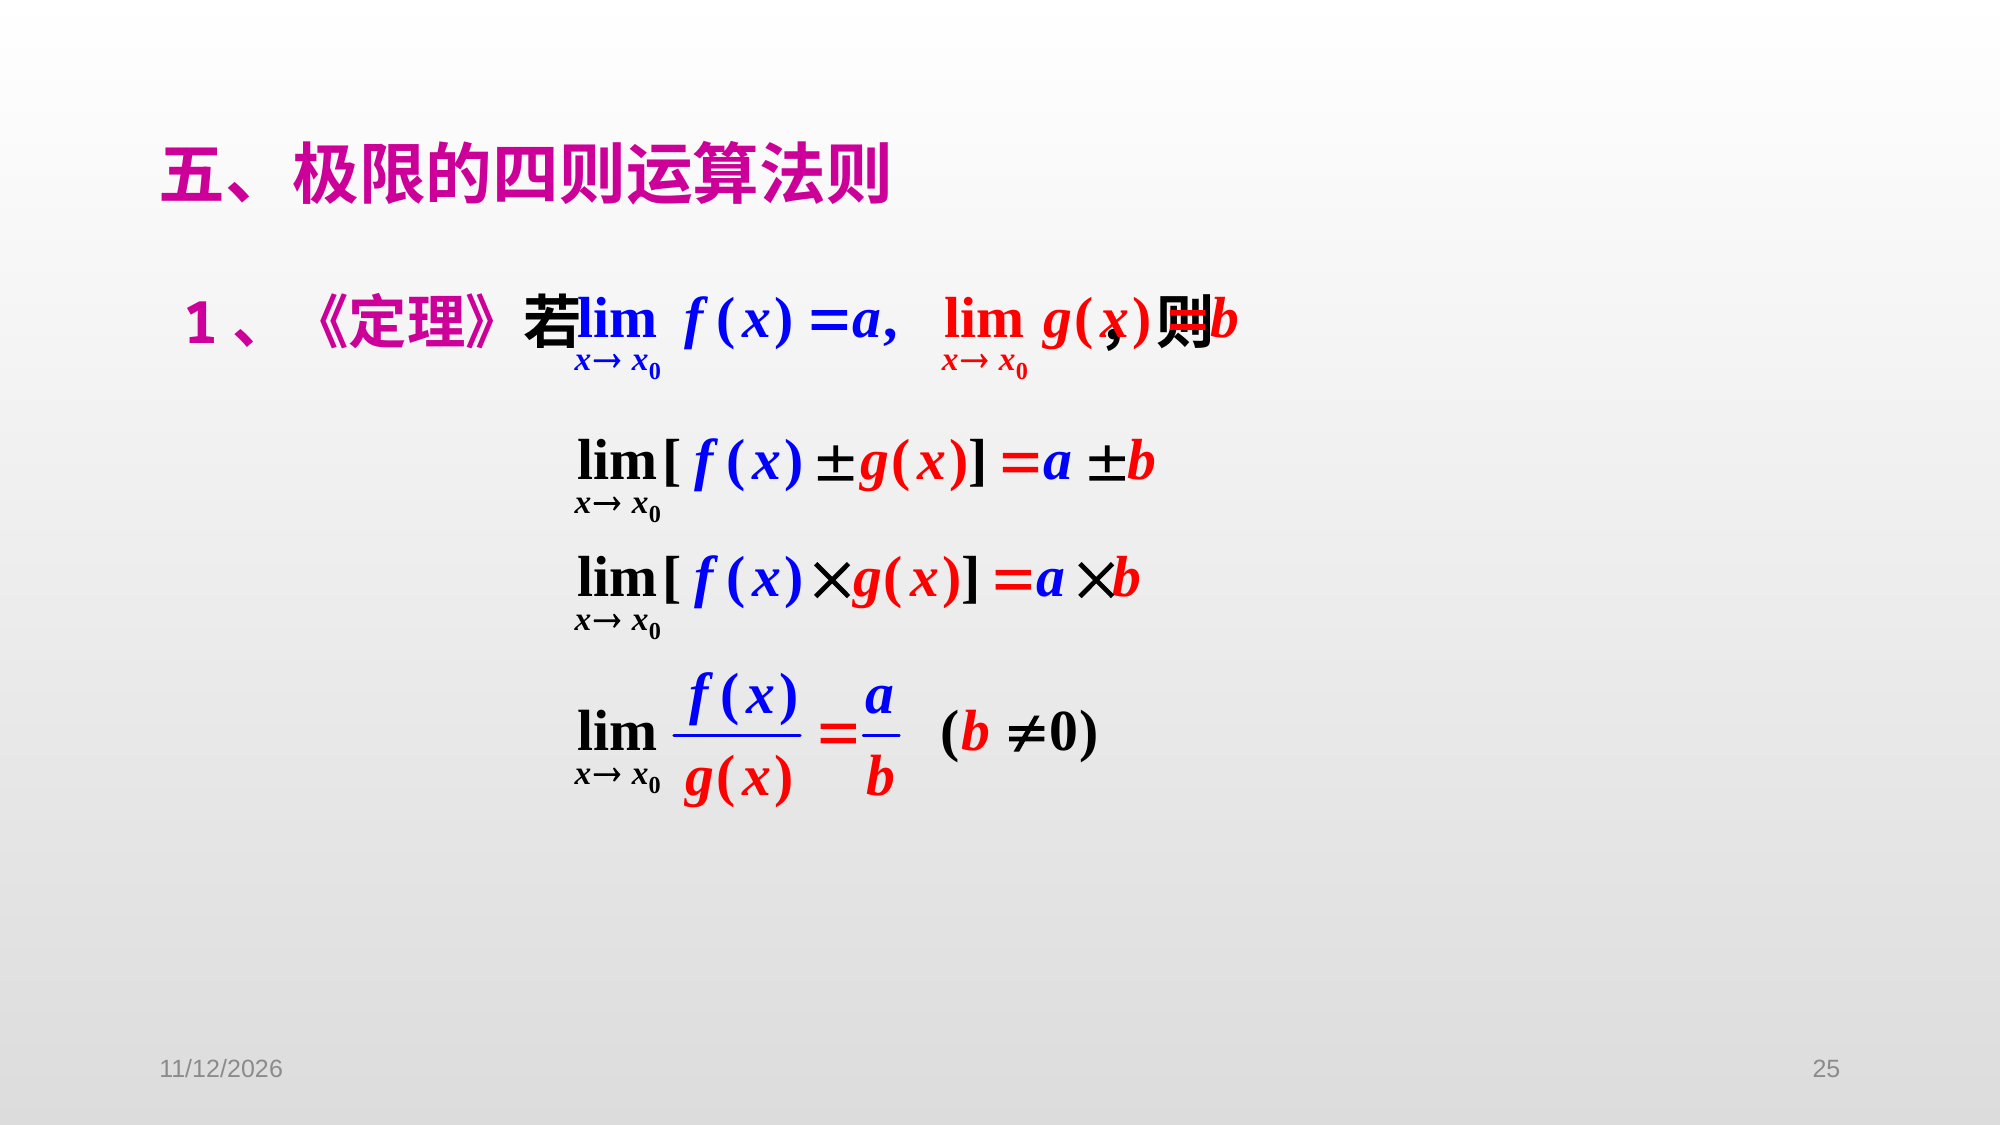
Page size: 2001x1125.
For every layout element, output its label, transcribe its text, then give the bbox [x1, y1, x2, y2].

slide_number 25 [1412, 1041, 1856, 1094]
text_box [562, 421, 1164, 654]
text_box 五、极限的四则运算法则 [144, 124, 1221, 219]
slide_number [144, 1041, 588, 1094]
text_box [562, 653, 1107, 819]
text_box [168, 277, 1723, 391]
